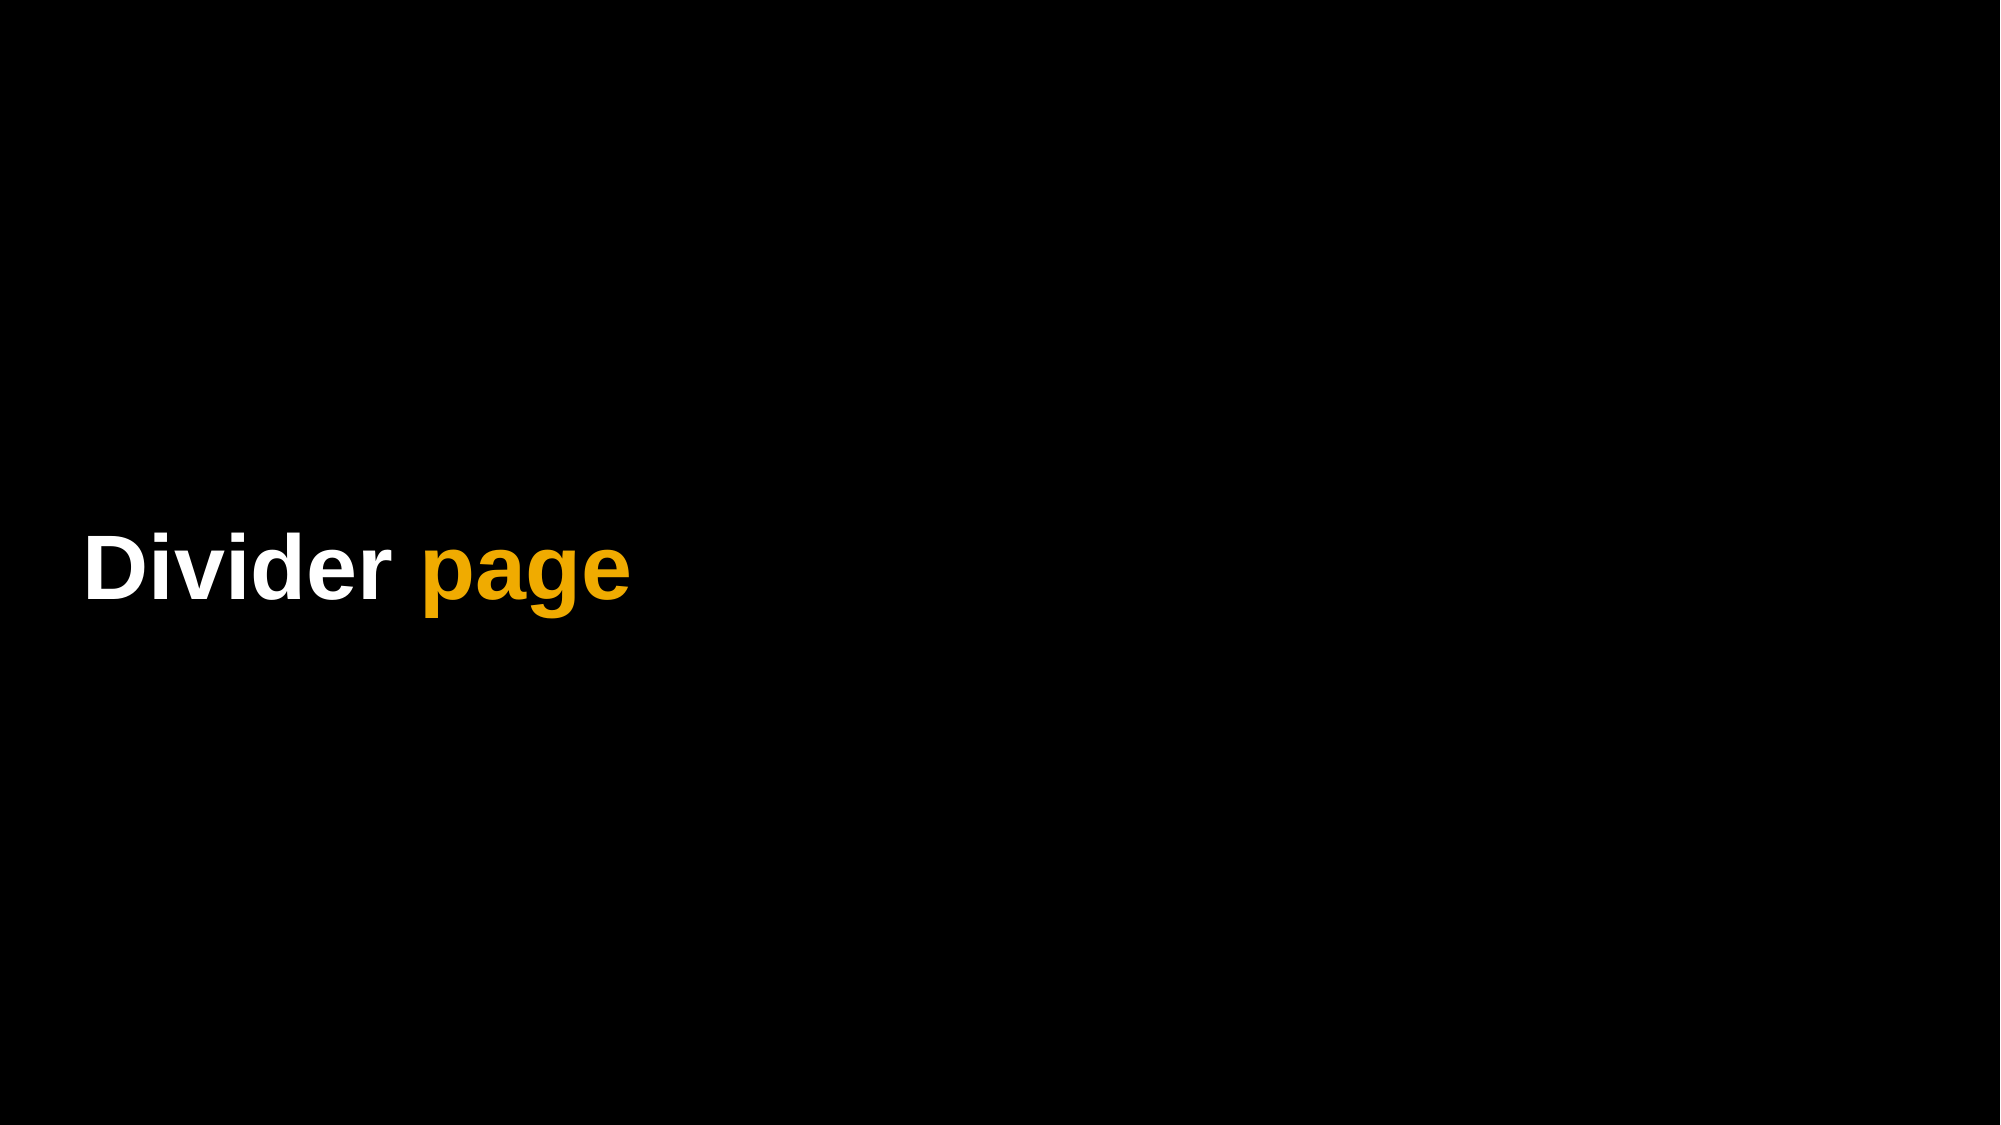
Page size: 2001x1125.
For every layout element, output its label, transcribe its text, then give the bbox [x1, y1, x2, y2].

title Divider page [82, 506, 1918, 619]
